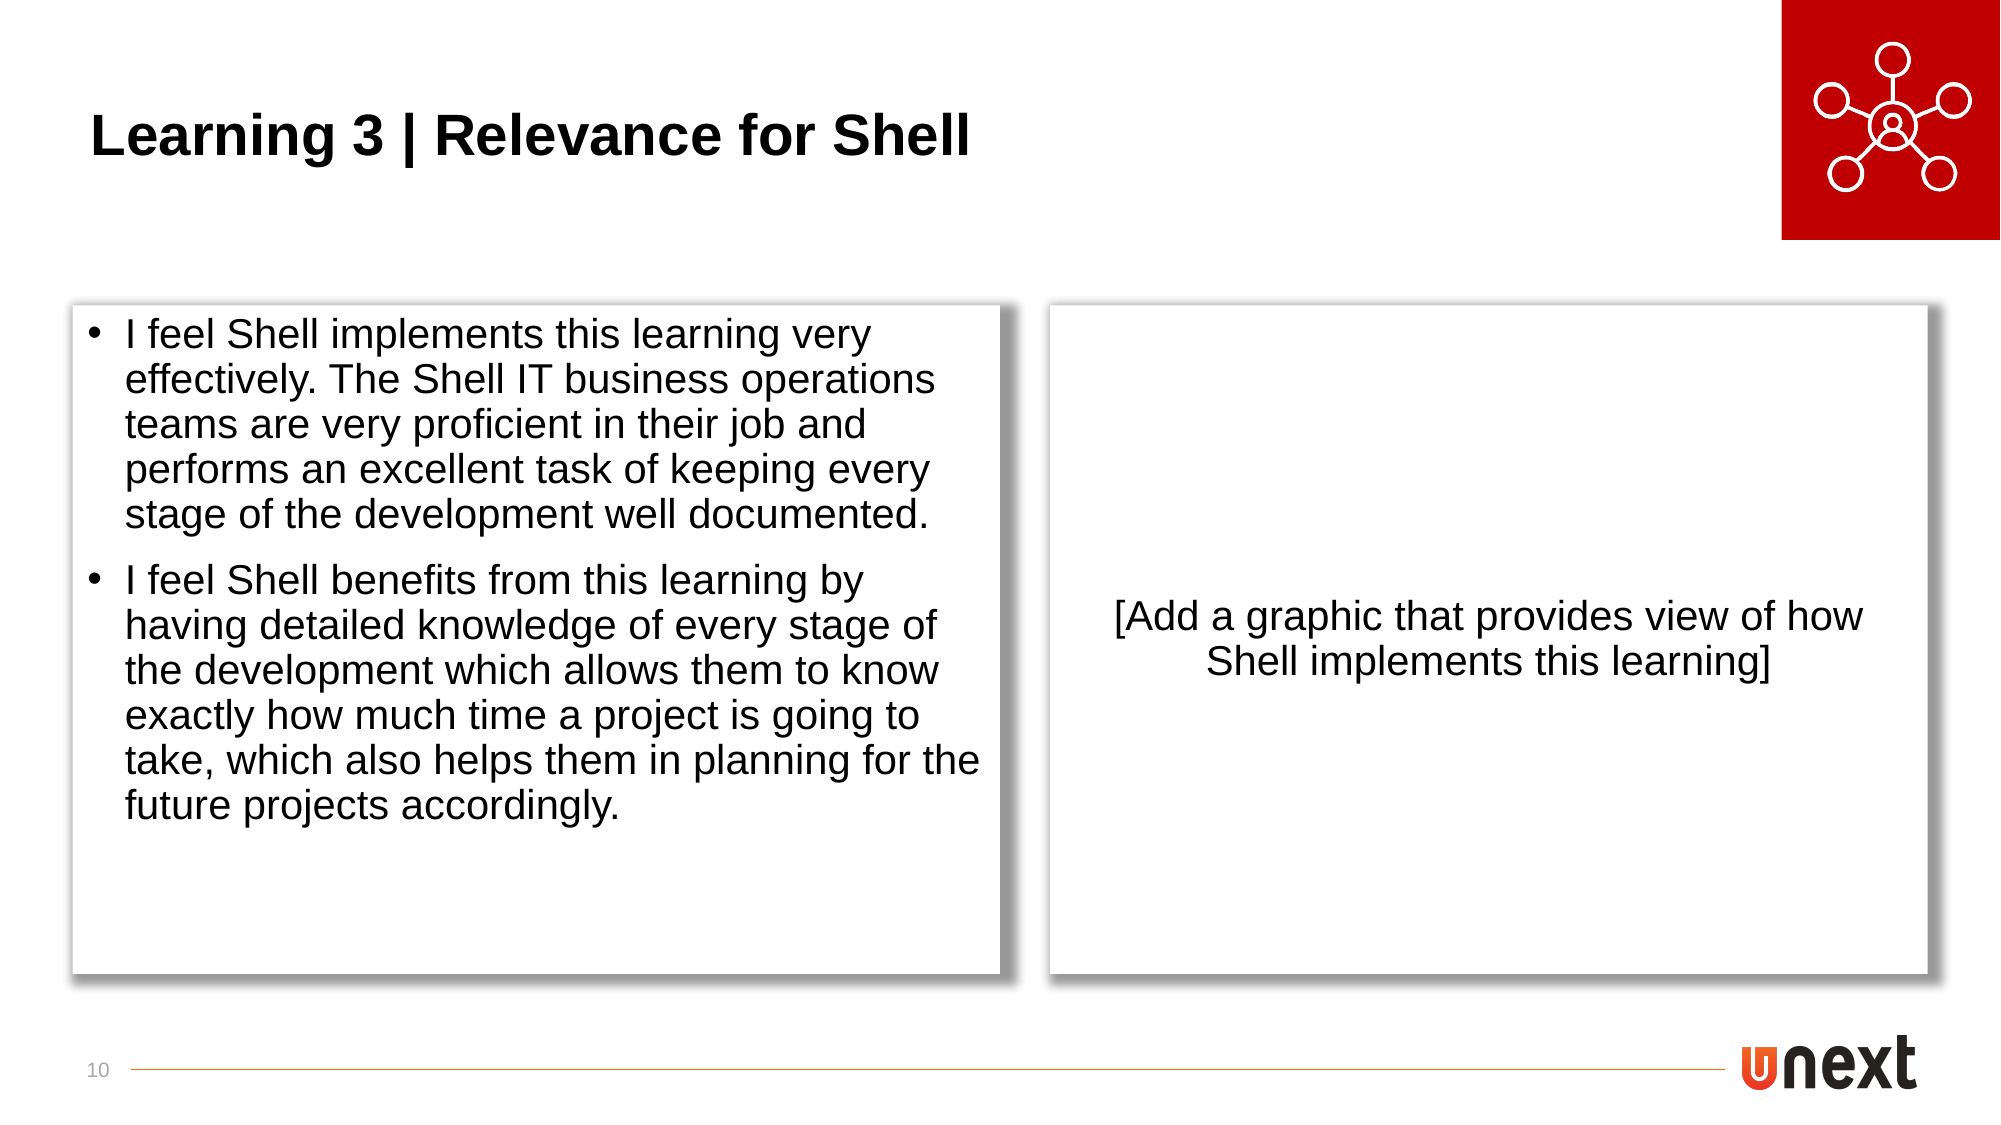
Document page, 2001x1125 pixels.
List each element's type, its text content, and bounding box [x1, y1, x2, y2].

text_box [1781, 0, 2000, 241]
picture [1795, 19, 1990, 214]
text_box I feel Shell implements this learning very effectively. The Shell IT business operations teams are very proficient in their job and performs an excellent task of keeping every stage of the development well documented. I feel Shell benefits from this learning by having detailed knowledge of every stage of the development which allows them to know exactly how much time a project is going to take, which also helps them in planning for the future projects accordingly. [72, 305, 1000, 974]
picture [1742, 1035, 1917, 1090]
text_box [Add a graphic that provides view of how Shell implements this learning] [1050, 305, 1928, 974]
title Learning 3 | Relevance for Shell [76, 78, 1795, 196]
slide_number 10 [48, 1047, 110, 1091]
